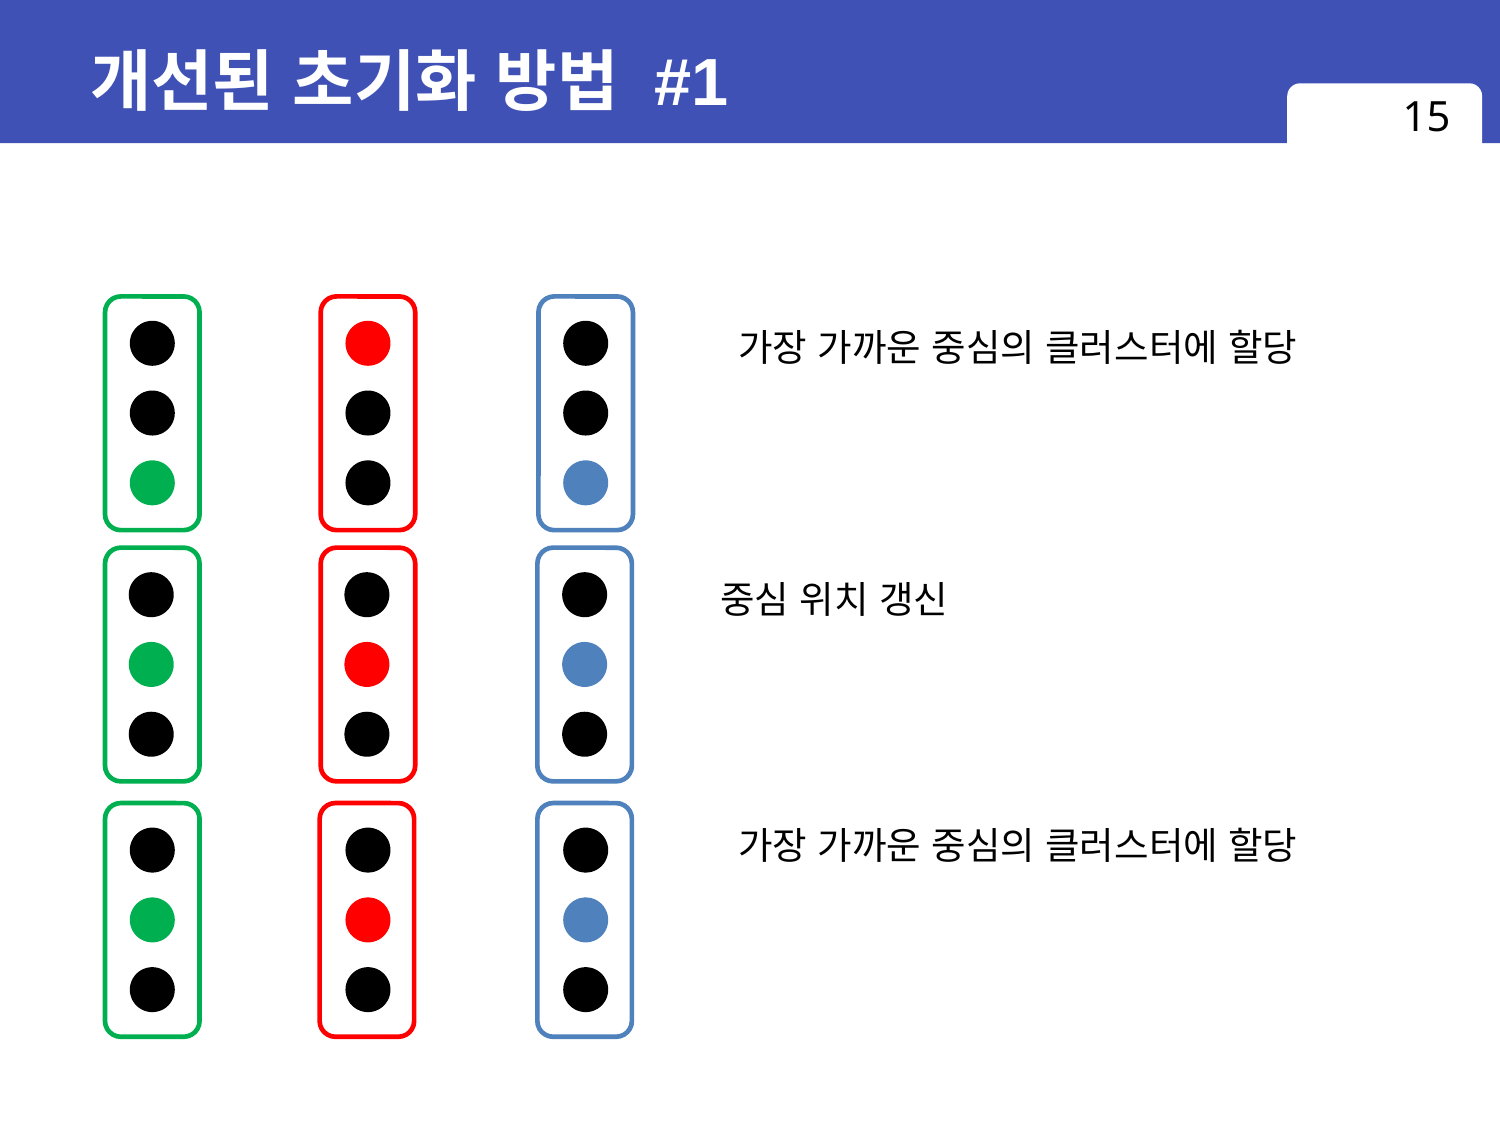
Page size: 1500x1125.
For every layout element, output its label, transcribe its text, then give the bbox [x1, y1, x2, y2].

text_box [318, 545, 418, 570]
text_box [102, 545, 202, 784]
text_box 가장 가까운 중심의 클러스터에 할당 [723, 307, 1313, 377]
text_box [318, 513, 418, 533]
title 개선된 초기화 방법 #1 [74, 16, 1426, 141]
text_box [102, 294, 202, 533]
text_box [318, 766, 418, 784]
text_box [318, 294, 418, 319]
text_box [129, 827, 609, 1013]
slide_number 15 [1328, 81, 1500, 161]
text_box 가장 가까운 중심의 클러스터에 할당 [723, 805, 1313, 875]
text_box [102, 800, 202, 1039]
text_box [129, 320, 609, 506]
text_box [535, 800, 634, 1039]
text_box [128, 571, 608, 757]
text_box [317, 1020, 417, 1039]
text_box [317, 800, 417, 826]
text_box 중심 위치 갱신 [705, 559, 964, 629]
text_box [536, 294, 636, 533]
text_box [535, 545, 634, 784]
